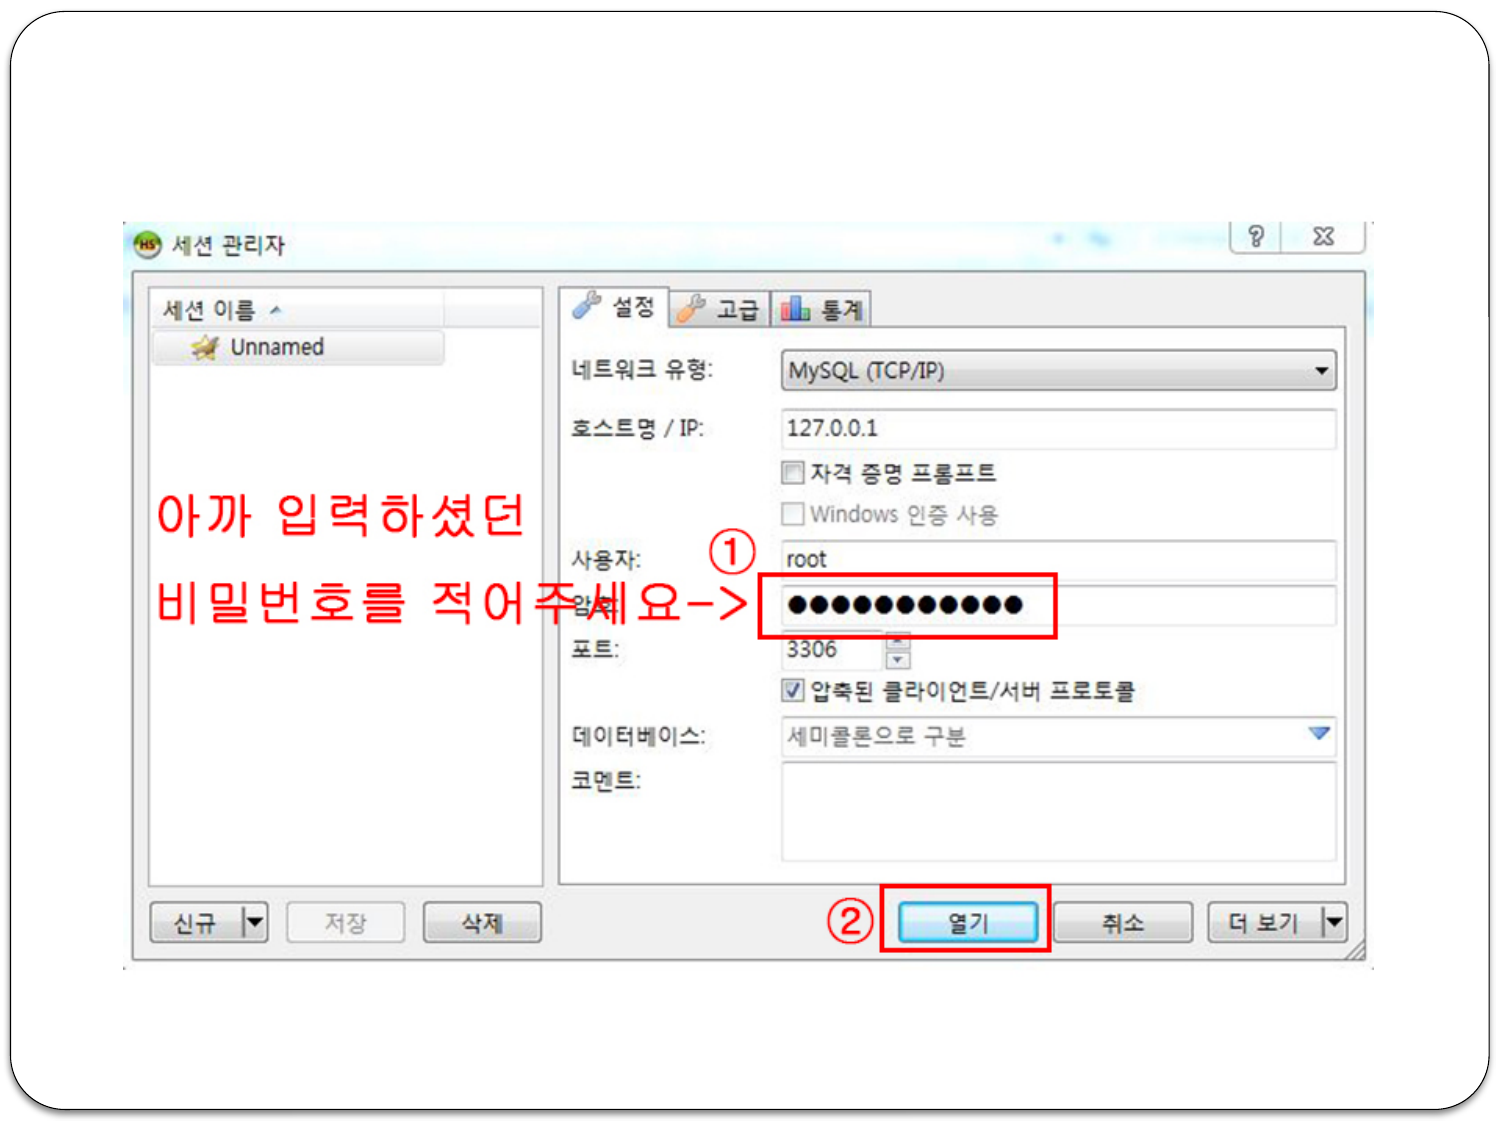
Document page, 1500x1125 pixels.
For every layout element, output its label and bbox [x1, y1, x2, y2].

picture [123, 89, 1375, 1028]
